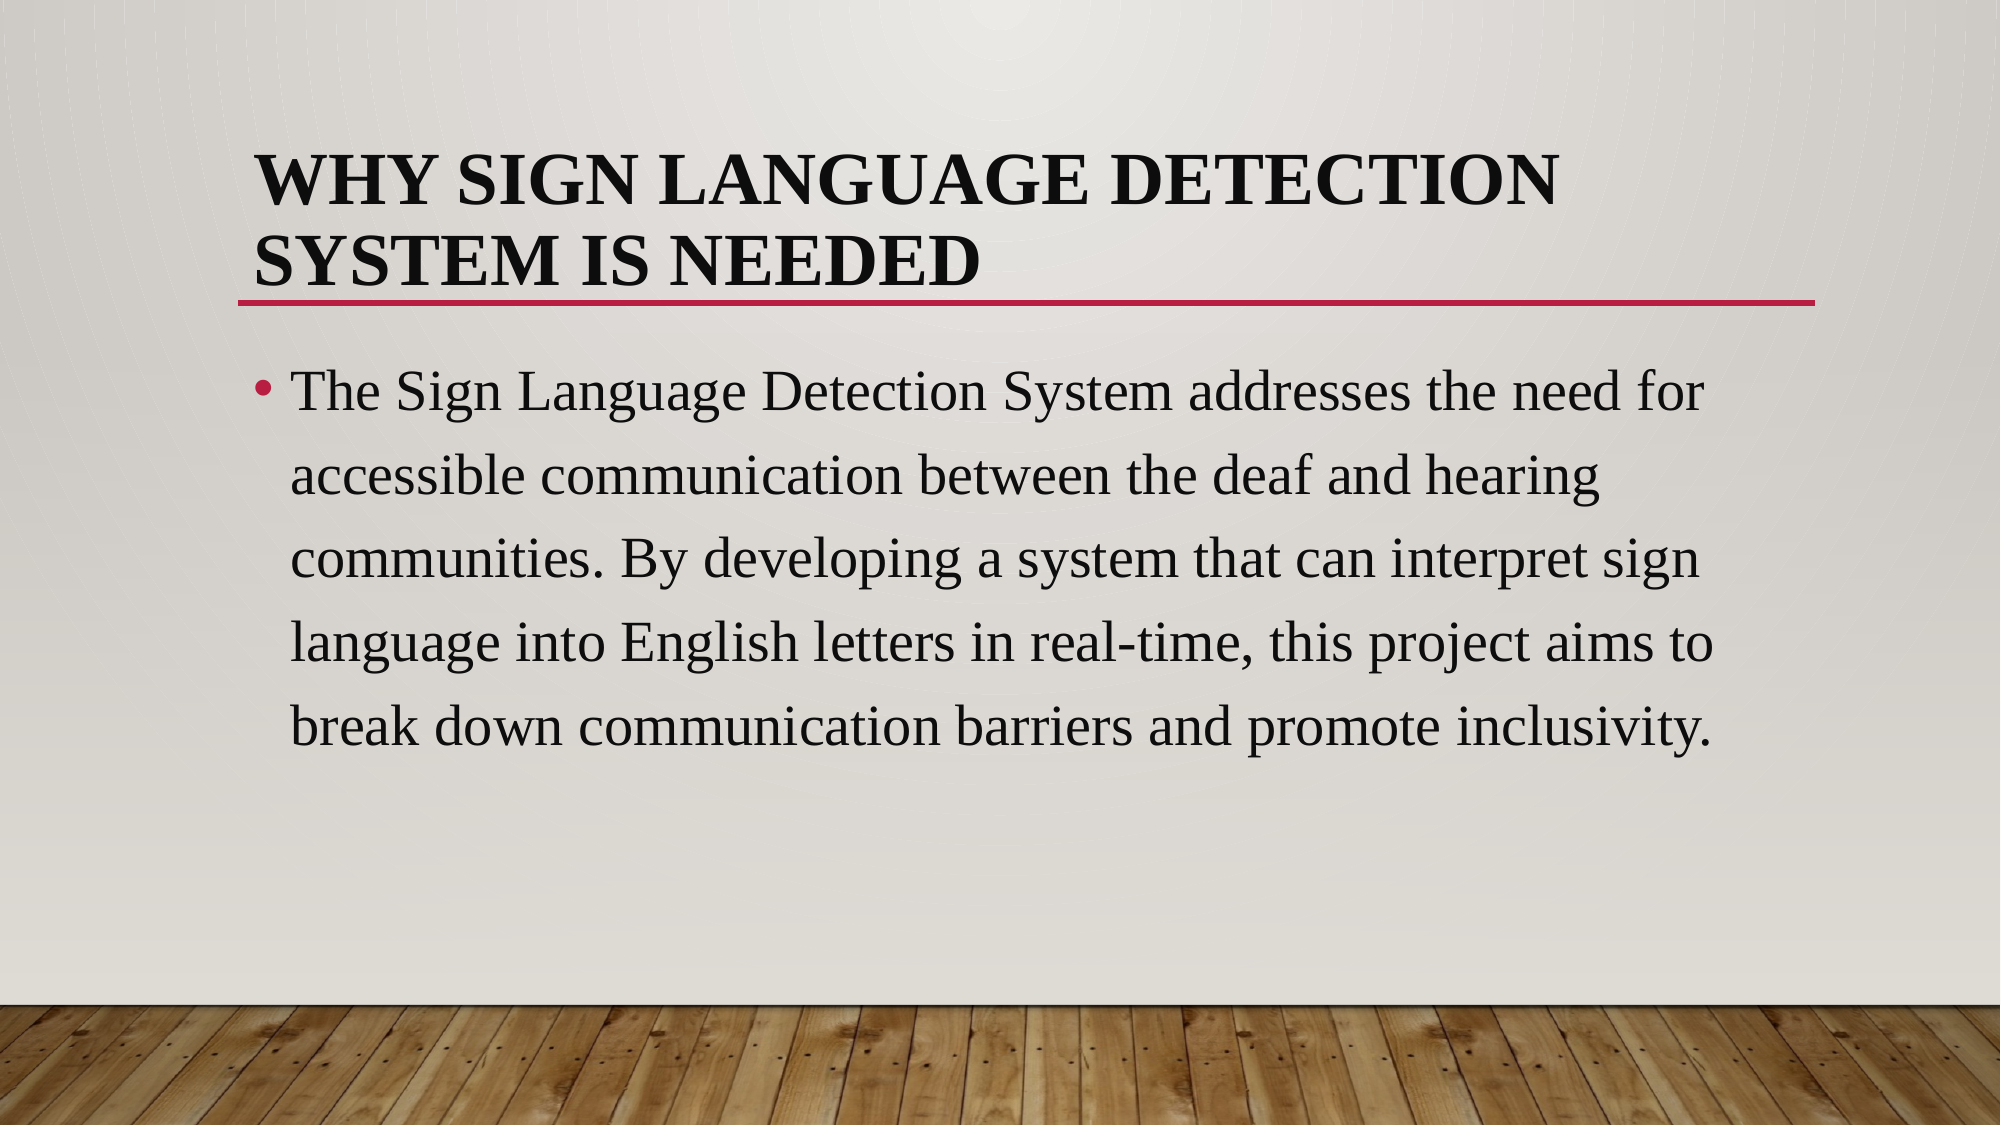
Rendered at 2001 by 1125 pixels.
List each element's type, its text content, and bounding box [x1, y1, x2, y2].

picture [0, 1005, 2000, 1125]
title Why Sign Language Detection System is Needed [238, 131, 1814, 305]
list The Sign Language Detection System addresses the need for accessible communication between the deaf and hearing communities. By developing a system that can interpret sign language into English letters in real-time, this project aims to break down communication barriers and promote inclusivity. [238, 330, 1814, 897]
